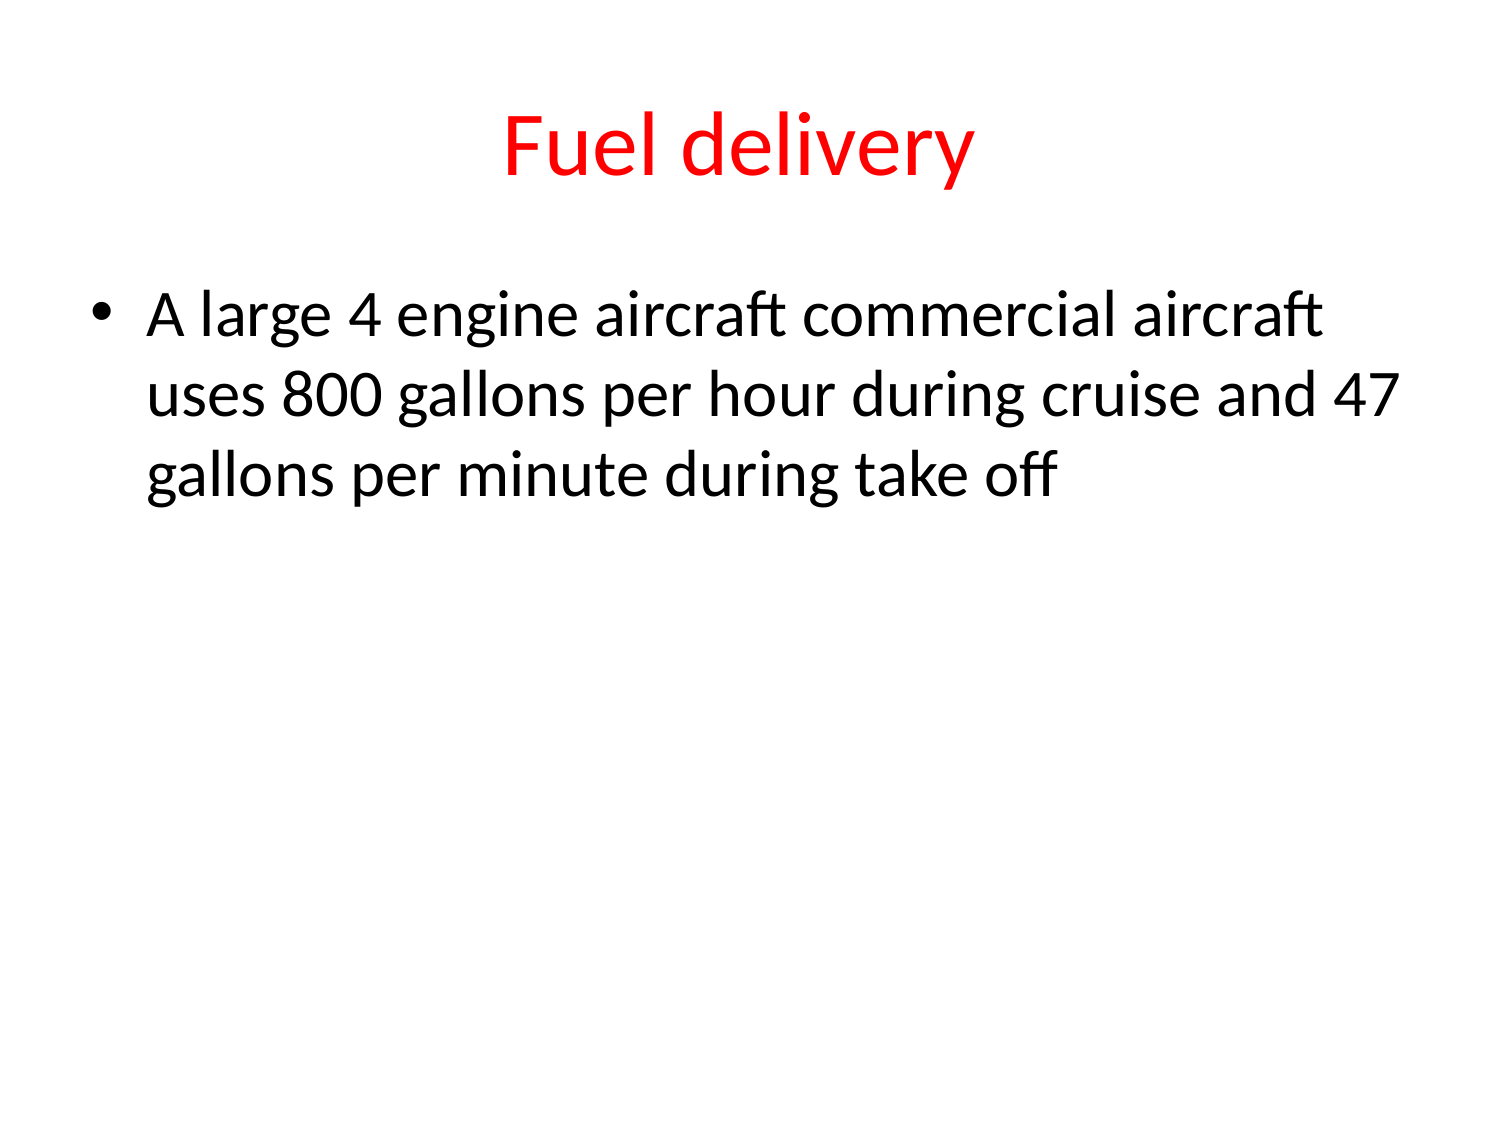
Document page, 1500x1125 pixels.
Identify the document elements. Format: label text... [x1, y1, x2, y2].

title Fuel delivery [75, 45, 1425, 233]
list A large 4 engine aircraft commercial aircraft uses 800 gallons per hour during cruise and 47 gallons per minute during take off [75, 262, 1425, 1005]
